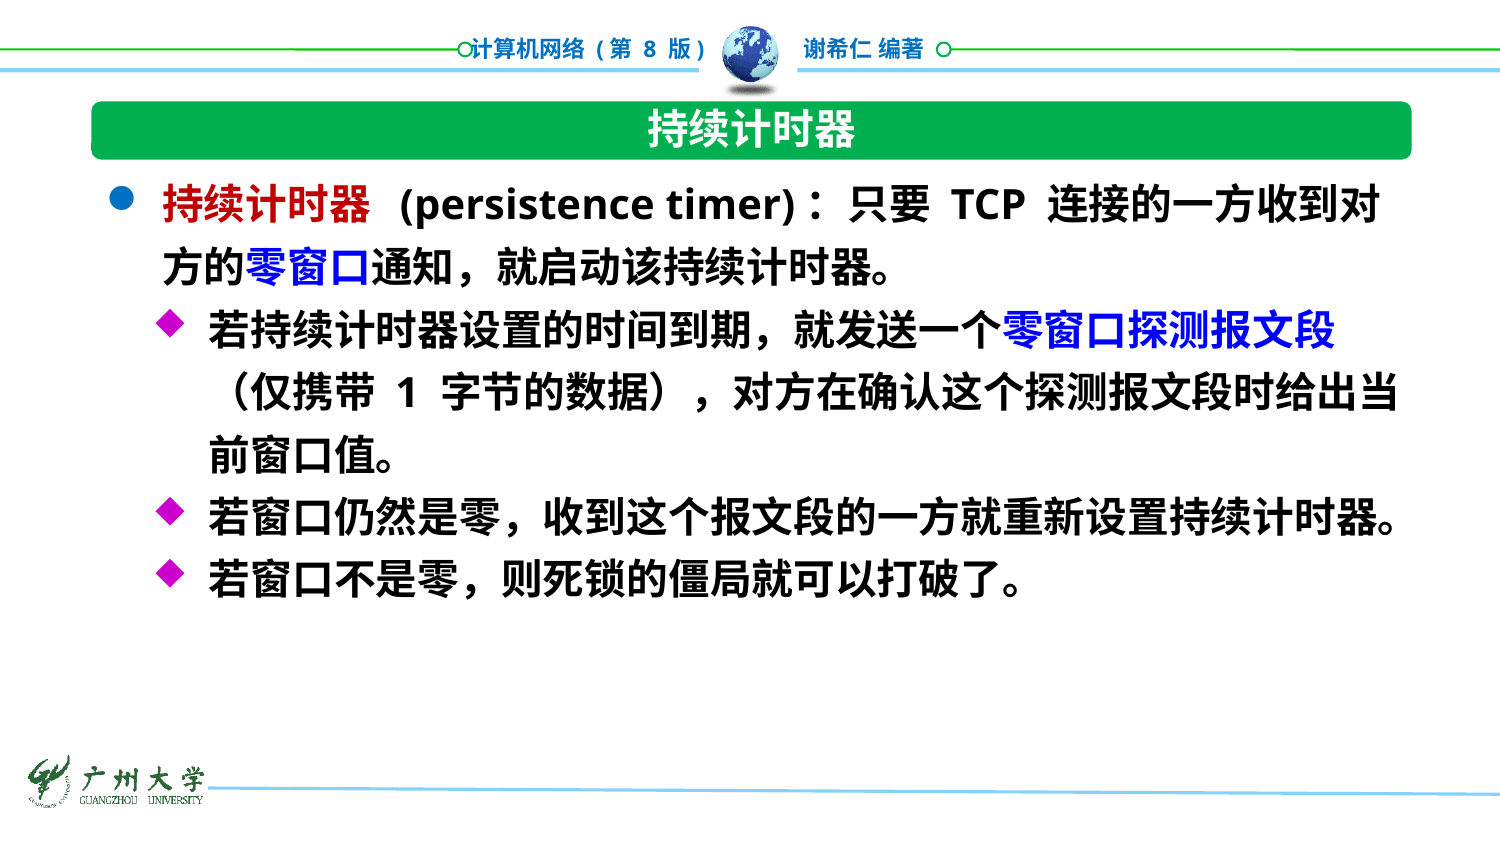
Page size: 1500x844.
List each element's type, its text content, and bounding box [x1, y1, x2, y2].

picture [720, 24, 780, 95]
text_box 持续计时器 [632, 95, 871, 158]
picture [28, 754, 204, 808]
text_box 持续计时器 (persistence timer)：只要 TCP 连接的一方收到对方的零窗口通知，就启动该持续计时器。 若持续计时器设置的时间到期，就发送一个零窗口探测报文段（仅携带 1 字节的数据），对方在确认这个探测报文段时给出当前窗口值。 若窗口仍然是零，收到这个报文段的一方就重新设置持续计时器。 若窗口不是零，则死锁的僵局就可以打破了。 [91, 158, 1434, 611]
text_box [91, 101, 632, 158]
text_box [871, 101, 1412, 158]
